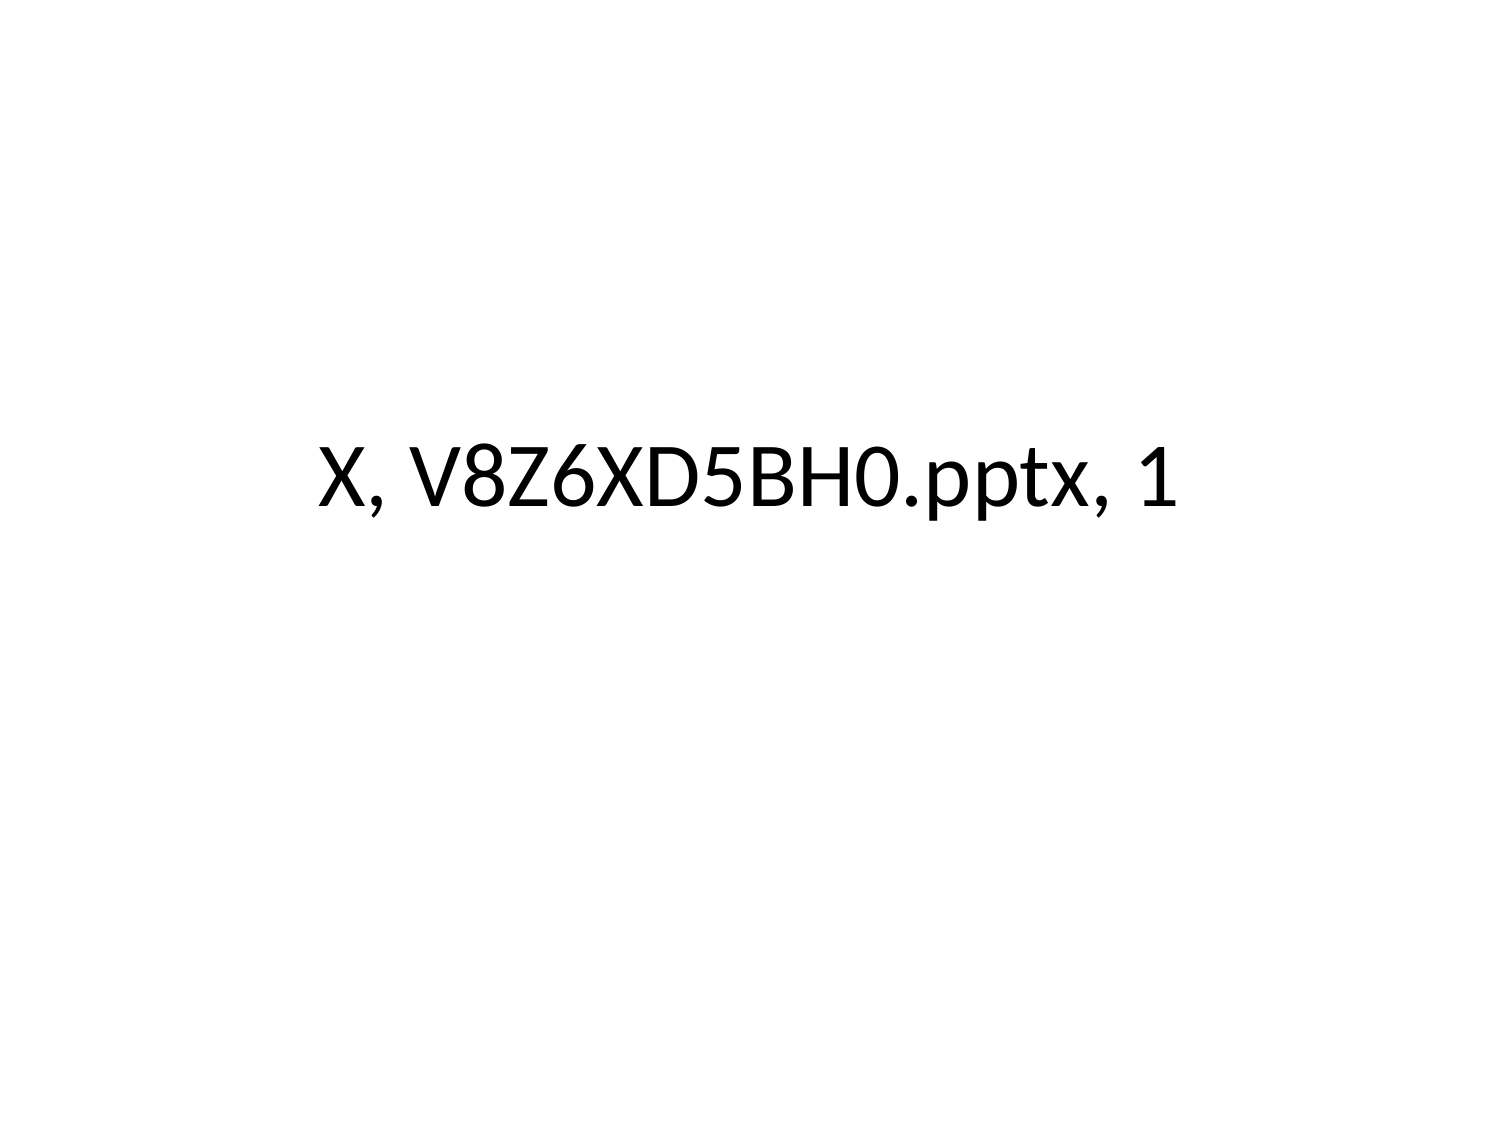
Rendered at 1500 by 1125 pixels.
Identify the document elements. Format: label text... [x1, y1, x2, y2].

title X, V8Z6XD5BH0.pptx, 1 [112, 349, 1388, 591]
